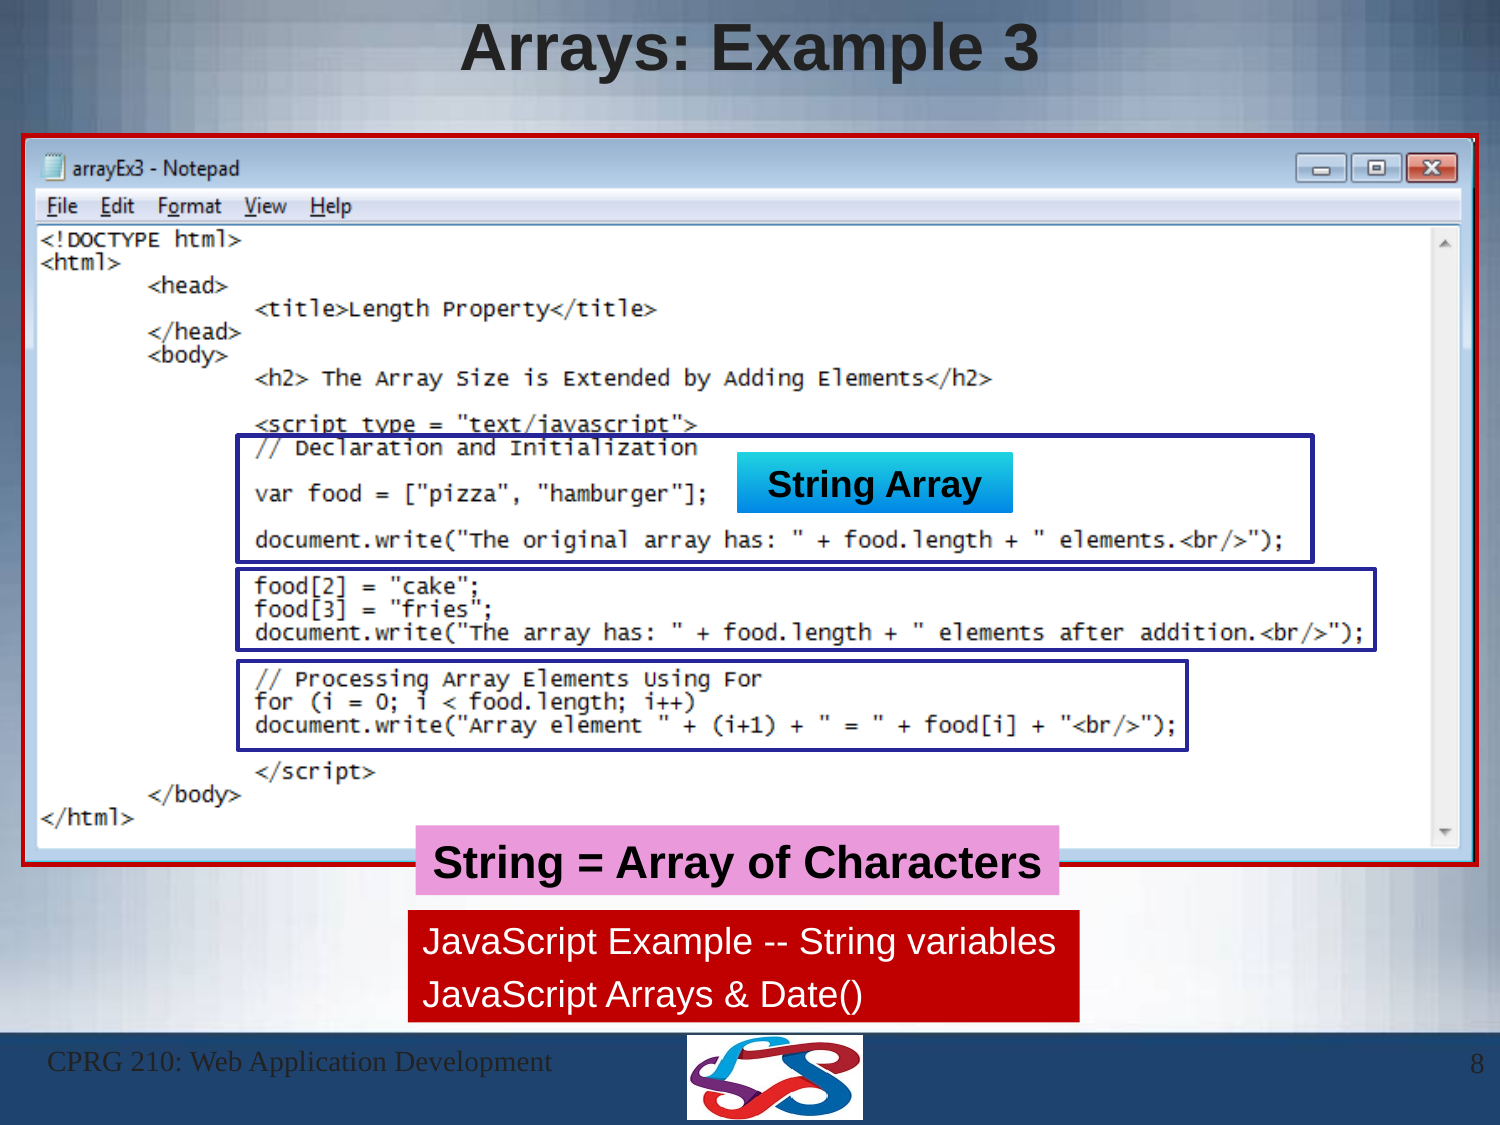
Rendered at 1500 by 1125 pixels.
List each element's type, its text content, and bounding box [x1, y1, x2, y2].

text_box JavaScript Example -- String variables JavaScript Arrays & Date() [407, 910, 1080, 1023]
picture [0, 138, 1500, 1125]
slide_number 8 [1187, 1037, 1500, 1112]
text_box String = Array of Characters [415, 872, 1060, 896]
title Arrays: Example 3 [0, 0, 1500, 138]
footer CPRG 210: Web Application Development [0, 1035, 600, 1111]
picture [24, 137, 1476, 863]
